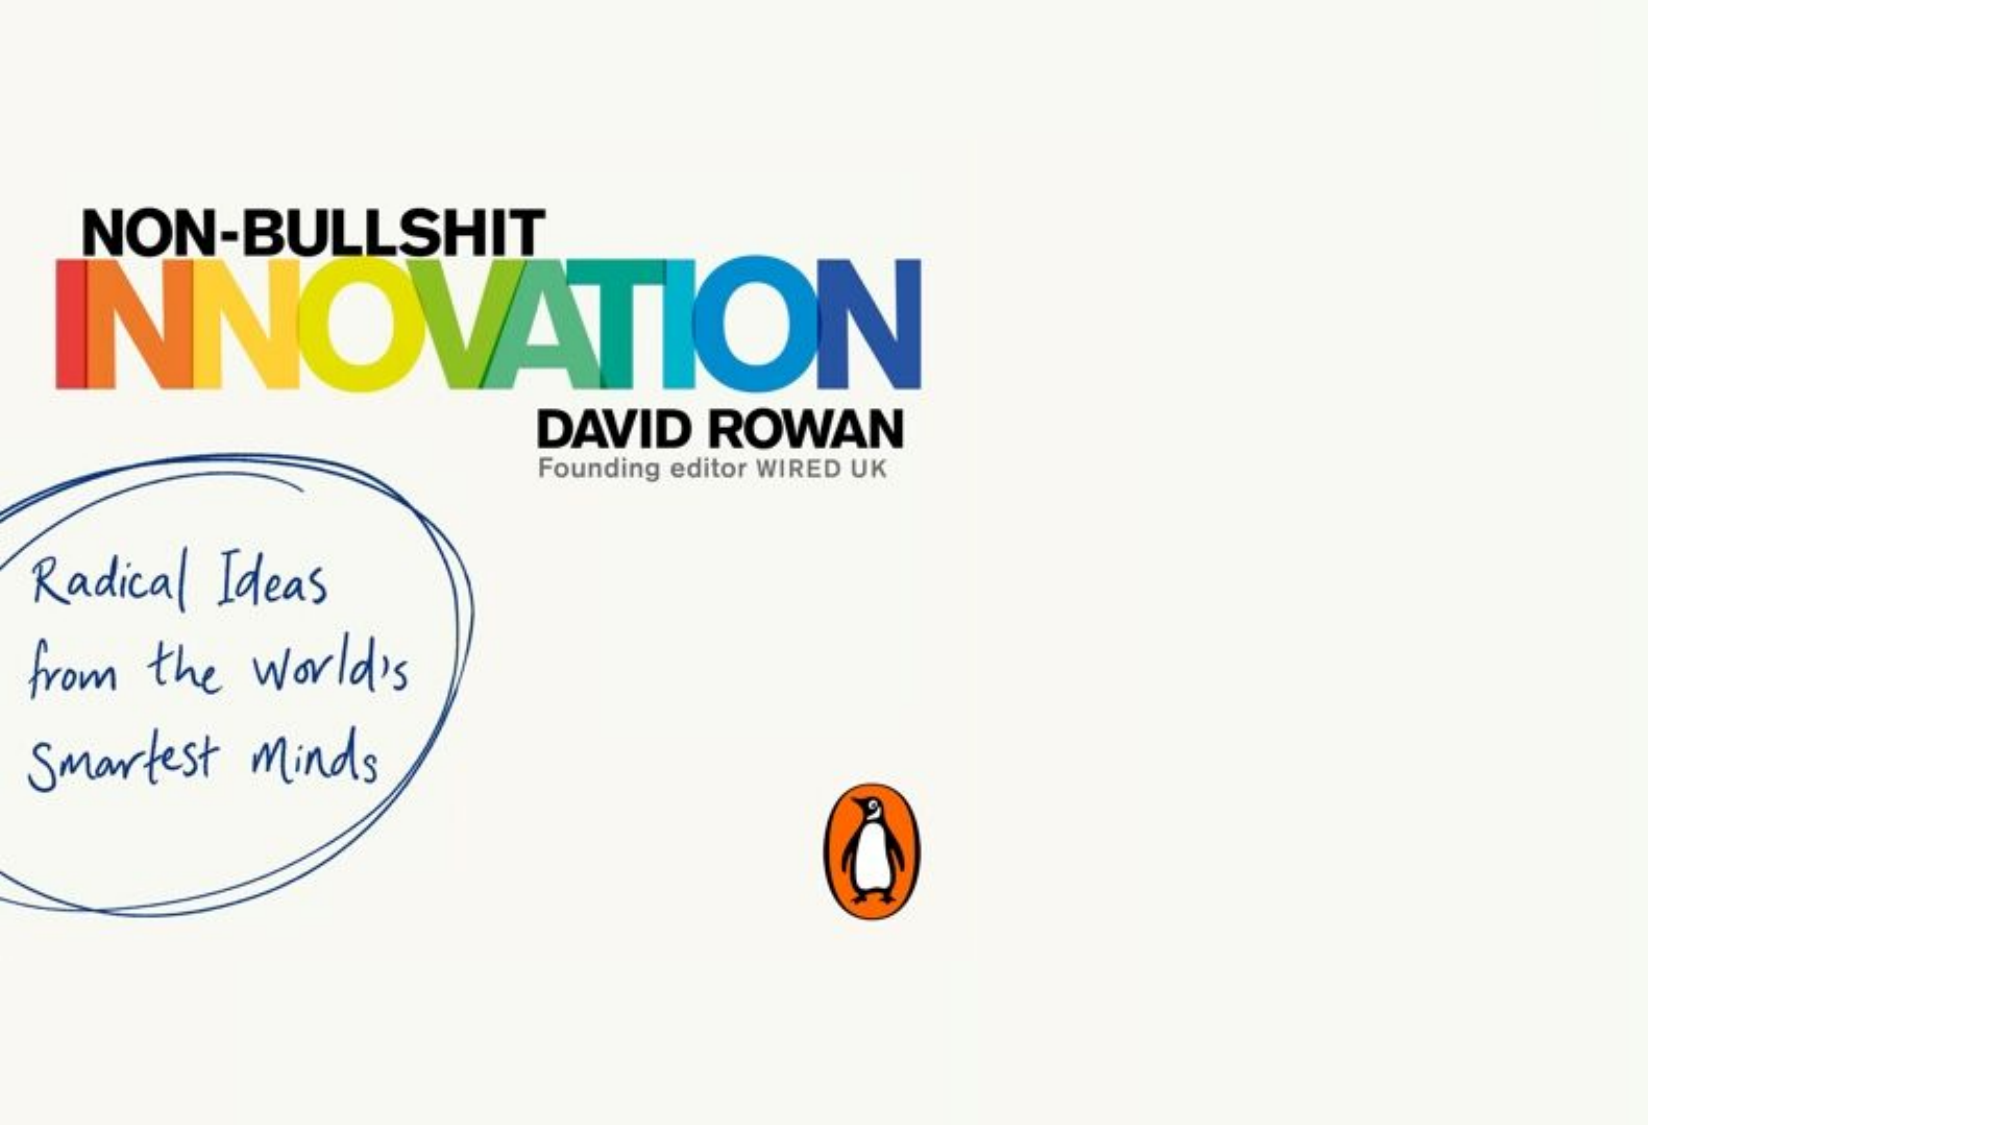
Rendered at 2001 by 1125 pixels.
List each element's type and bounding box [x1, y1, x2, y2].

text_box [0, 0, 1648, 1125]
